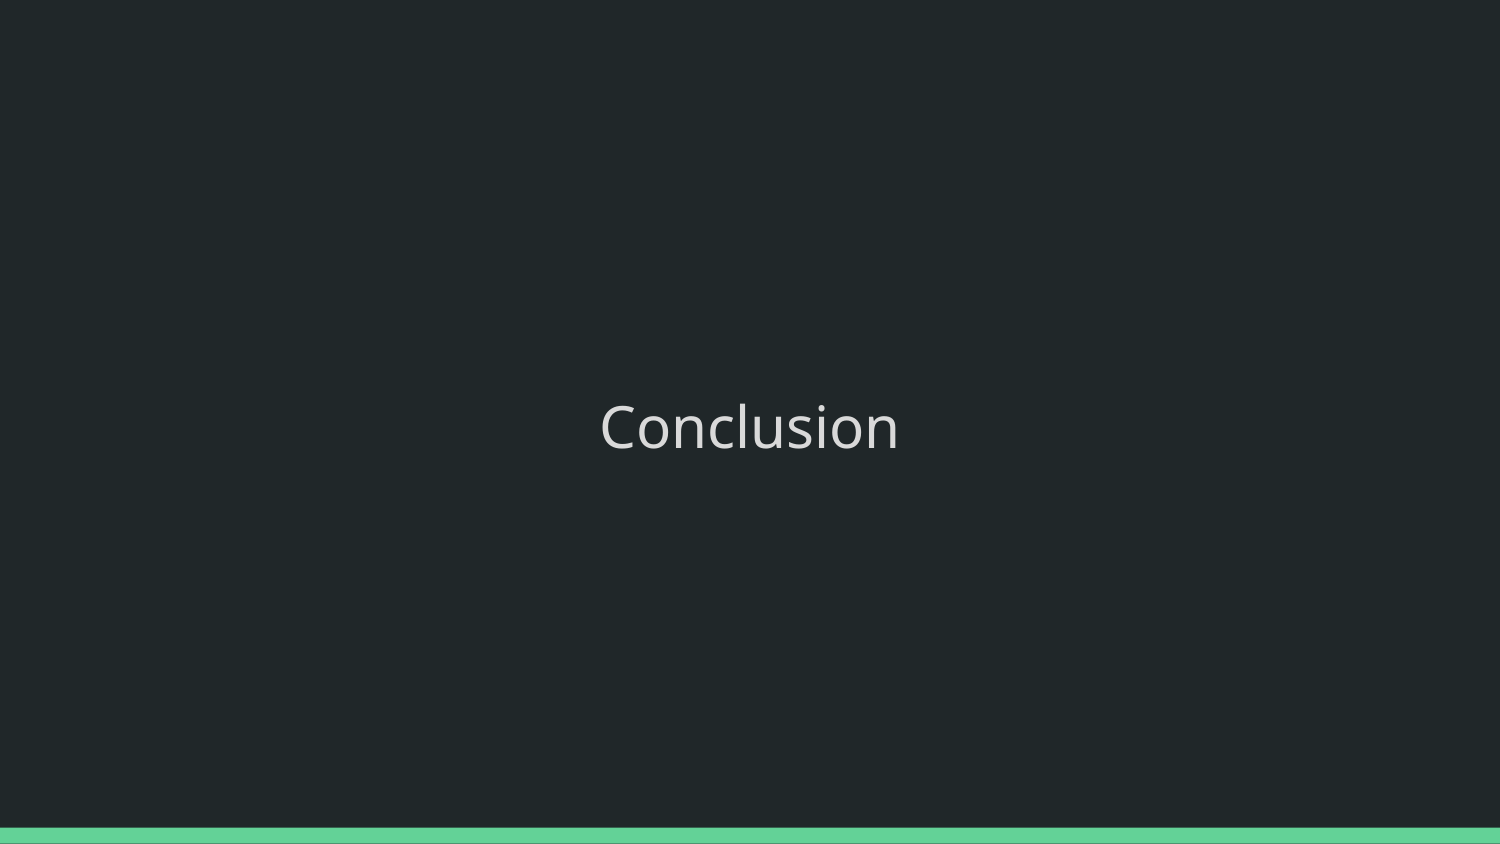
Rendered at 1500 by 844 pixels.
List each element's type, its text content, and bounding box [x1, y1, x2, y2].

title Conclusion [51, 374, 1449, 469]
